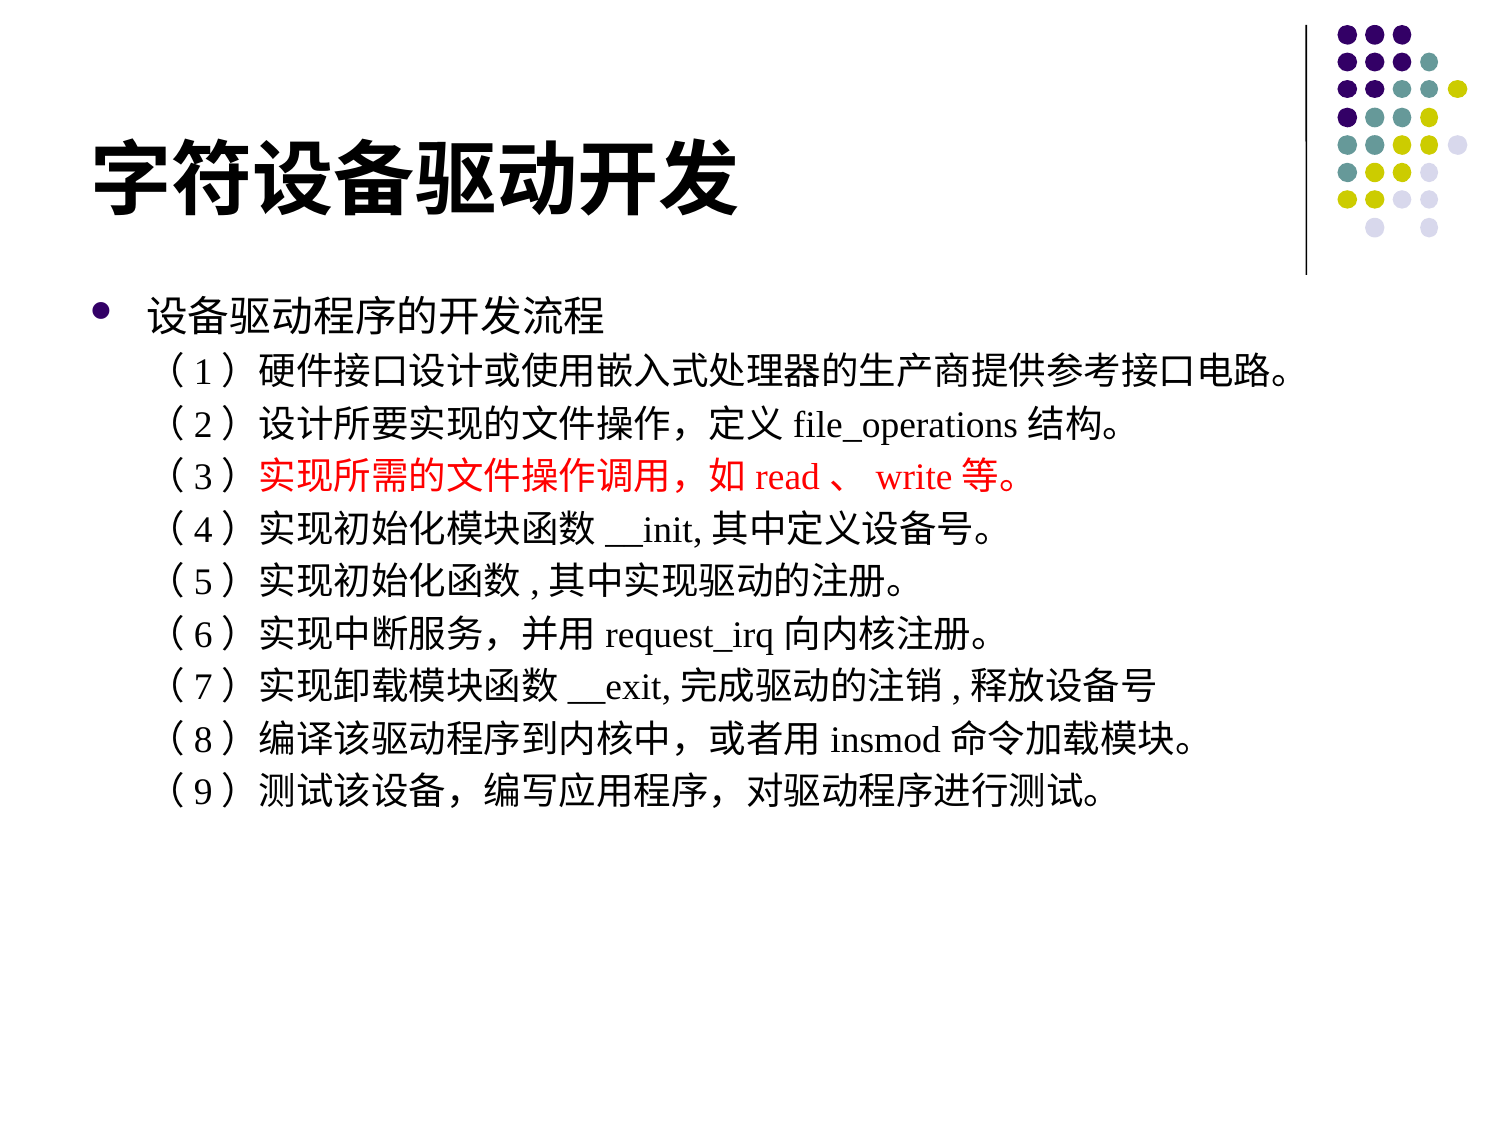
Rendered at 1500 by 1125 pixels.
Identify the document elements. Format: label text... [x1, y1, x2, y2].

title 字符设备驱动开发 [75, 20, 1313, 233]
list 设备驱动程序的开发流程 （1）硬件接口设计或使用嵌入式处理器的生产商提供参考接口电路。 （2）设计所要实现的文件操作，定义file_operations结构。 （3）实现所需的文件操作调用，如read、write等。 （4）实现初始化模块函数__init,其中定义设备号。 （5）实现初始化函数,其中实现驱动的注册。 （6）实现中断服务，并用request_irq向内核注册。 （7）实现卸载模块函数__exit,完成驱动的注销,释放设备号 （8）编译该驱动程序到内核中，或者用insmod命令加载模块。 （9）测试该设备，编写应用程序，对驱动程序进行测试。 [75, 282, 1425, 1006]
